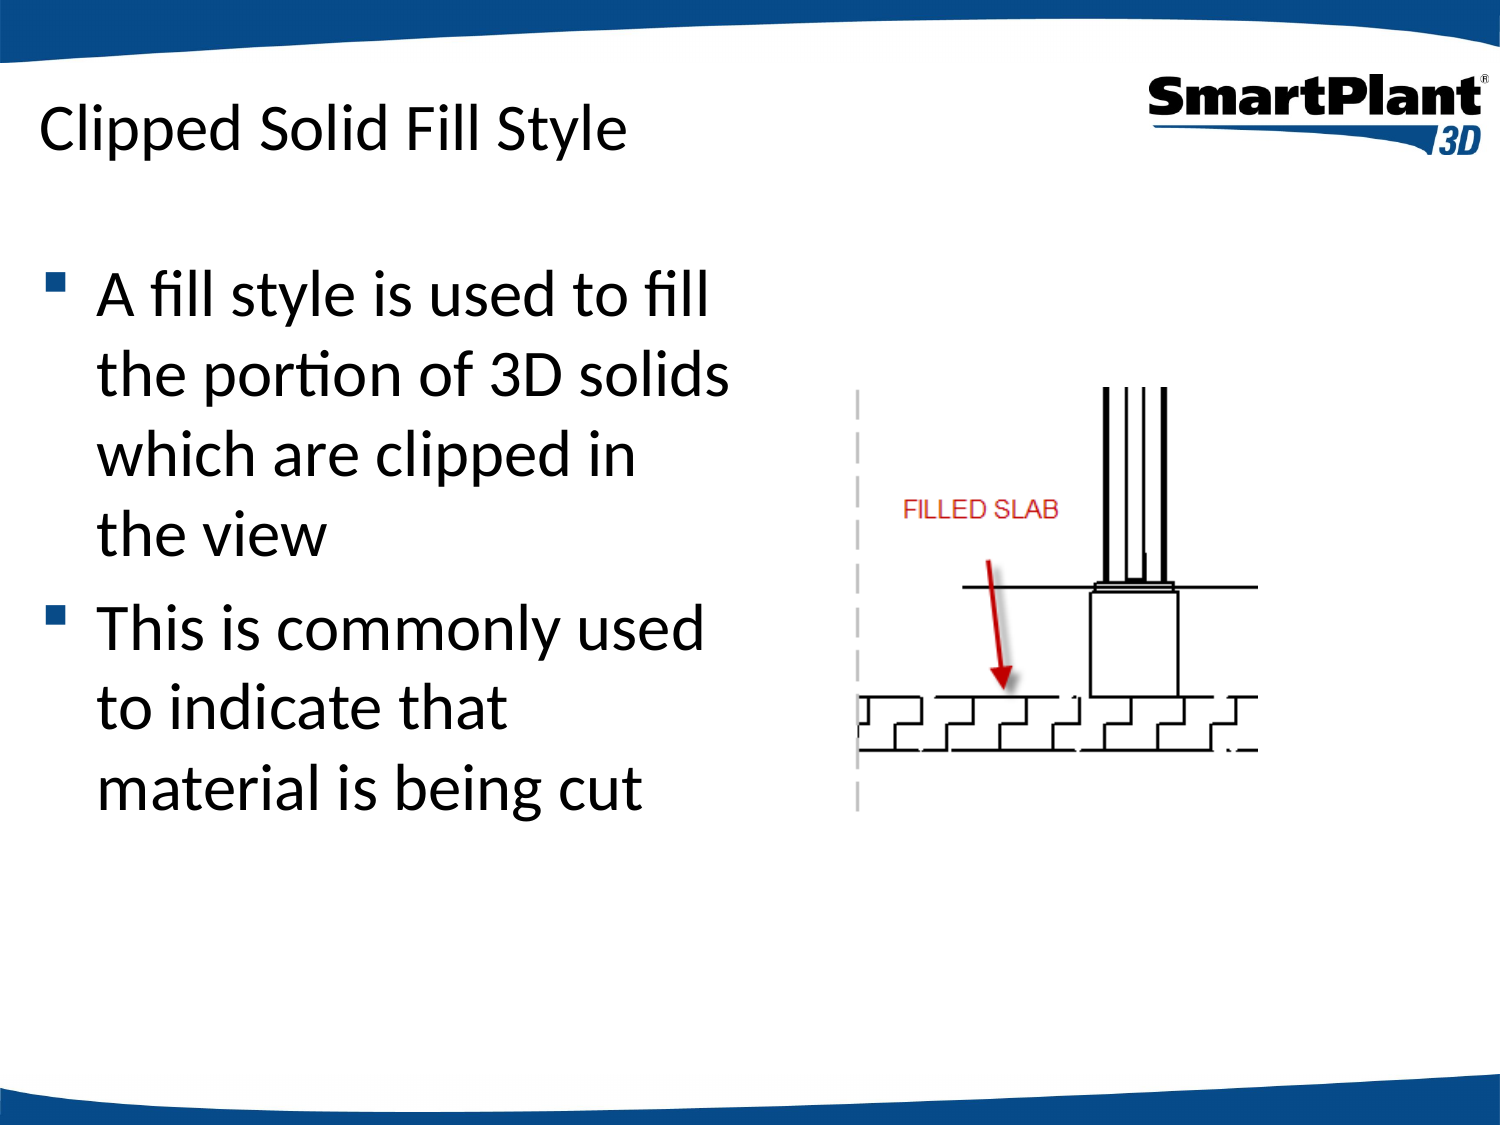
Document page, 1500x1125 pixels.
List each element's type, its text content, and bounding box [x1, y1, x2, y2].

picture [824, 387, 1259, 818]
list A fill style is used to fill the portion of 3D solids which are clipped in the view This is commonly used to indicate that material is being cut [25, 242, 751, 973]
picture [0, 0, 1500, 63]
title Clipped Solid Fill Style [24, 29, 1138, 218]
picture [1149, 74, 1489, 155]
picture [0, 1074, 1500, 1125]
